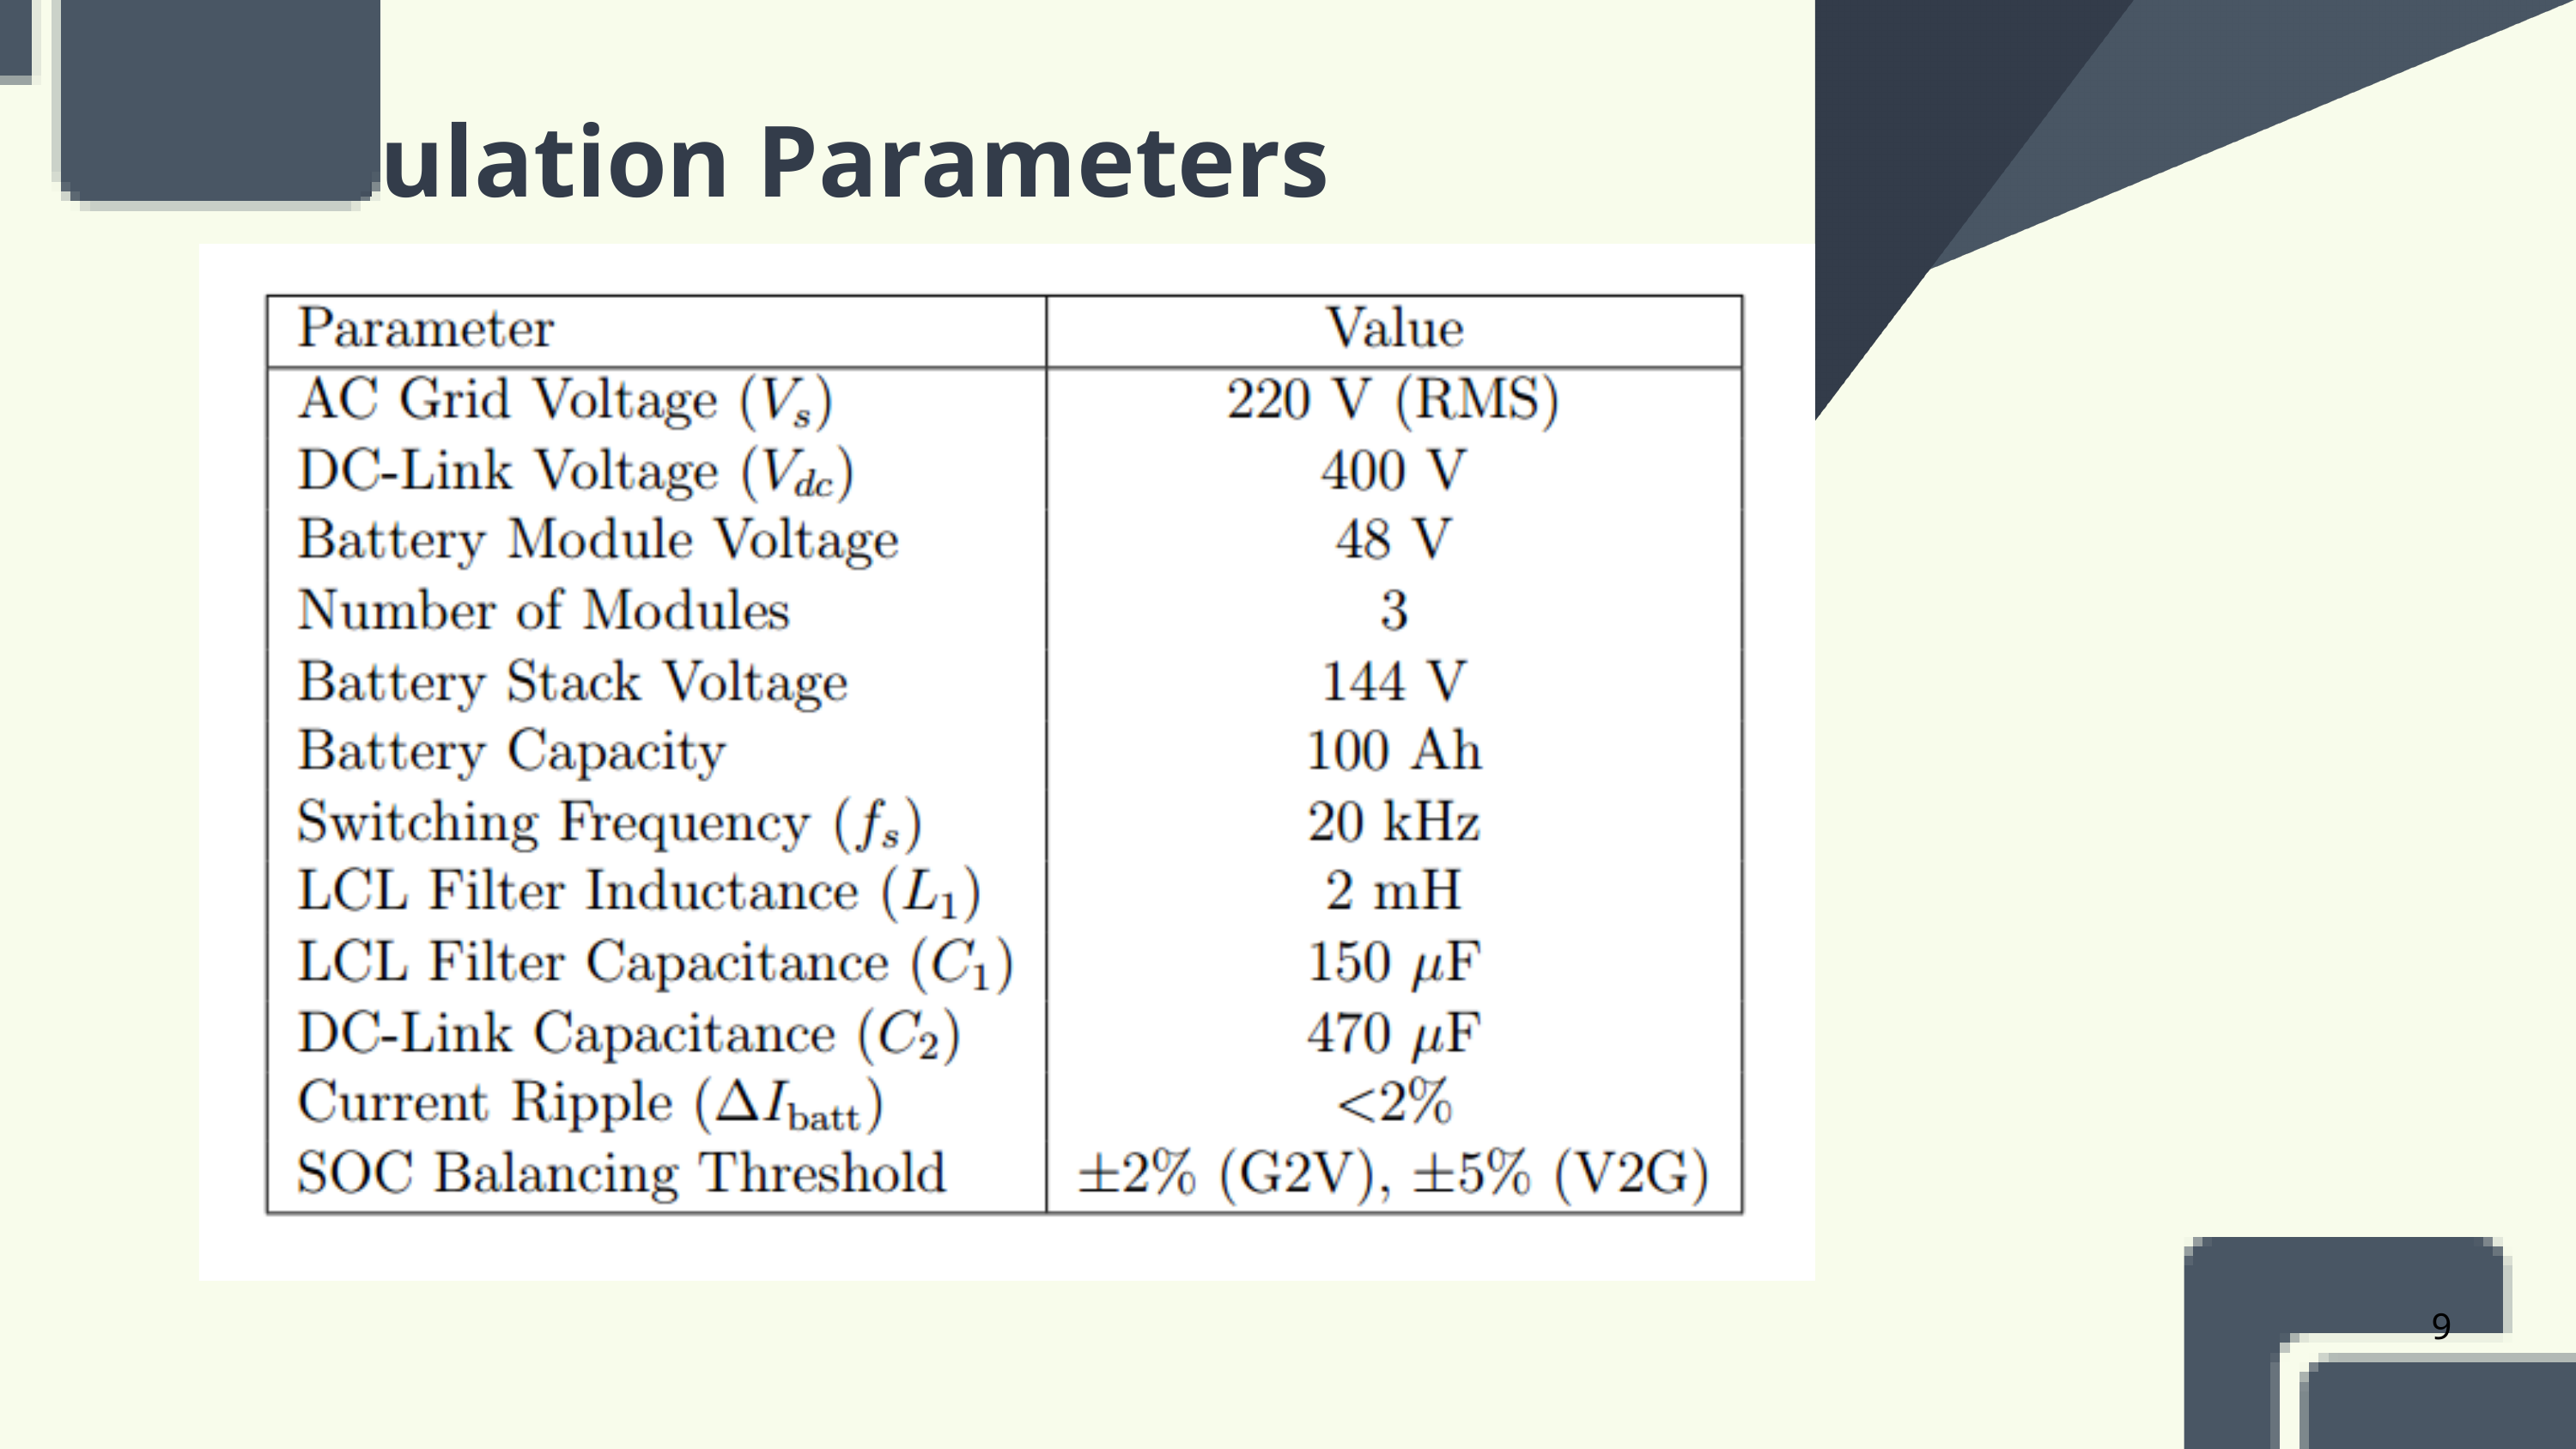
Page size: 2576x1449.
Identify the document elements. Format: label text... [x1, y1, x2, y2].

text_box [1814, 0, 2576, 422]
text_box [0, 0, 380, 211]
text_box Simulation Parameters [198, 78, 1693, 217]
text_box 9 [2431, 1296, 2452, 1348]
text_box [2184, 1237, 2576, 1449]
text_box [198, 244, 1815, 1281]
